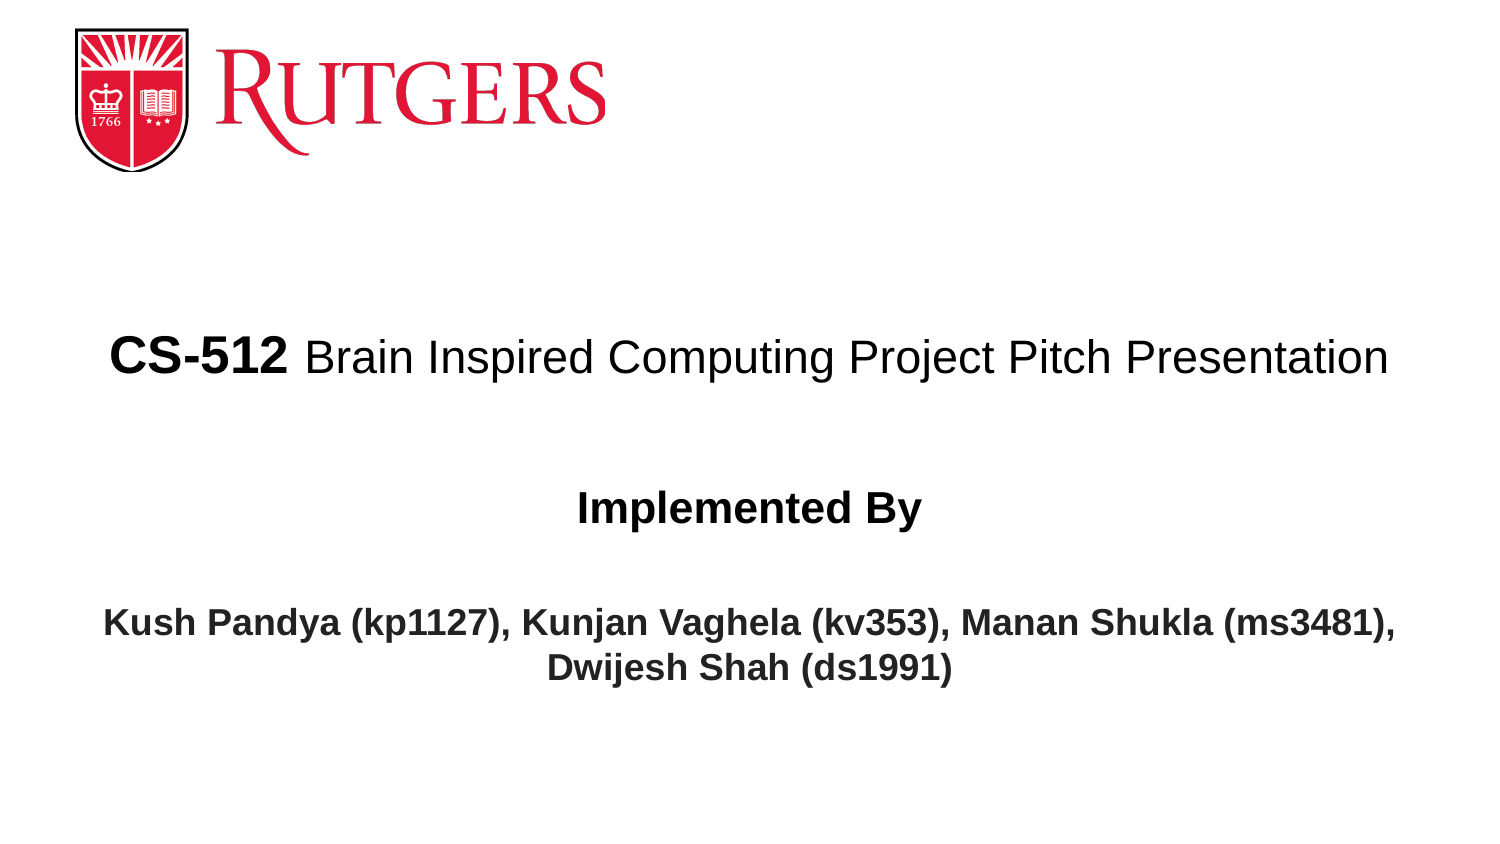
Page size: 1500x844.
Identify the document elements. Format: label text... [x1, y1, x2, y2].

picture [75, 28, 605, 172]
title CS-512 Brain Inspired Computing Project Pitch Presentation [51, 262, 1449, 443]
subtitle Implemented By Kush Pandya (kp1127), Kunjan Vaghela (kv353), Manan Shukla (ms3481), Dwijesh Shah (ds1991) [51, 471, 1449, 760]
